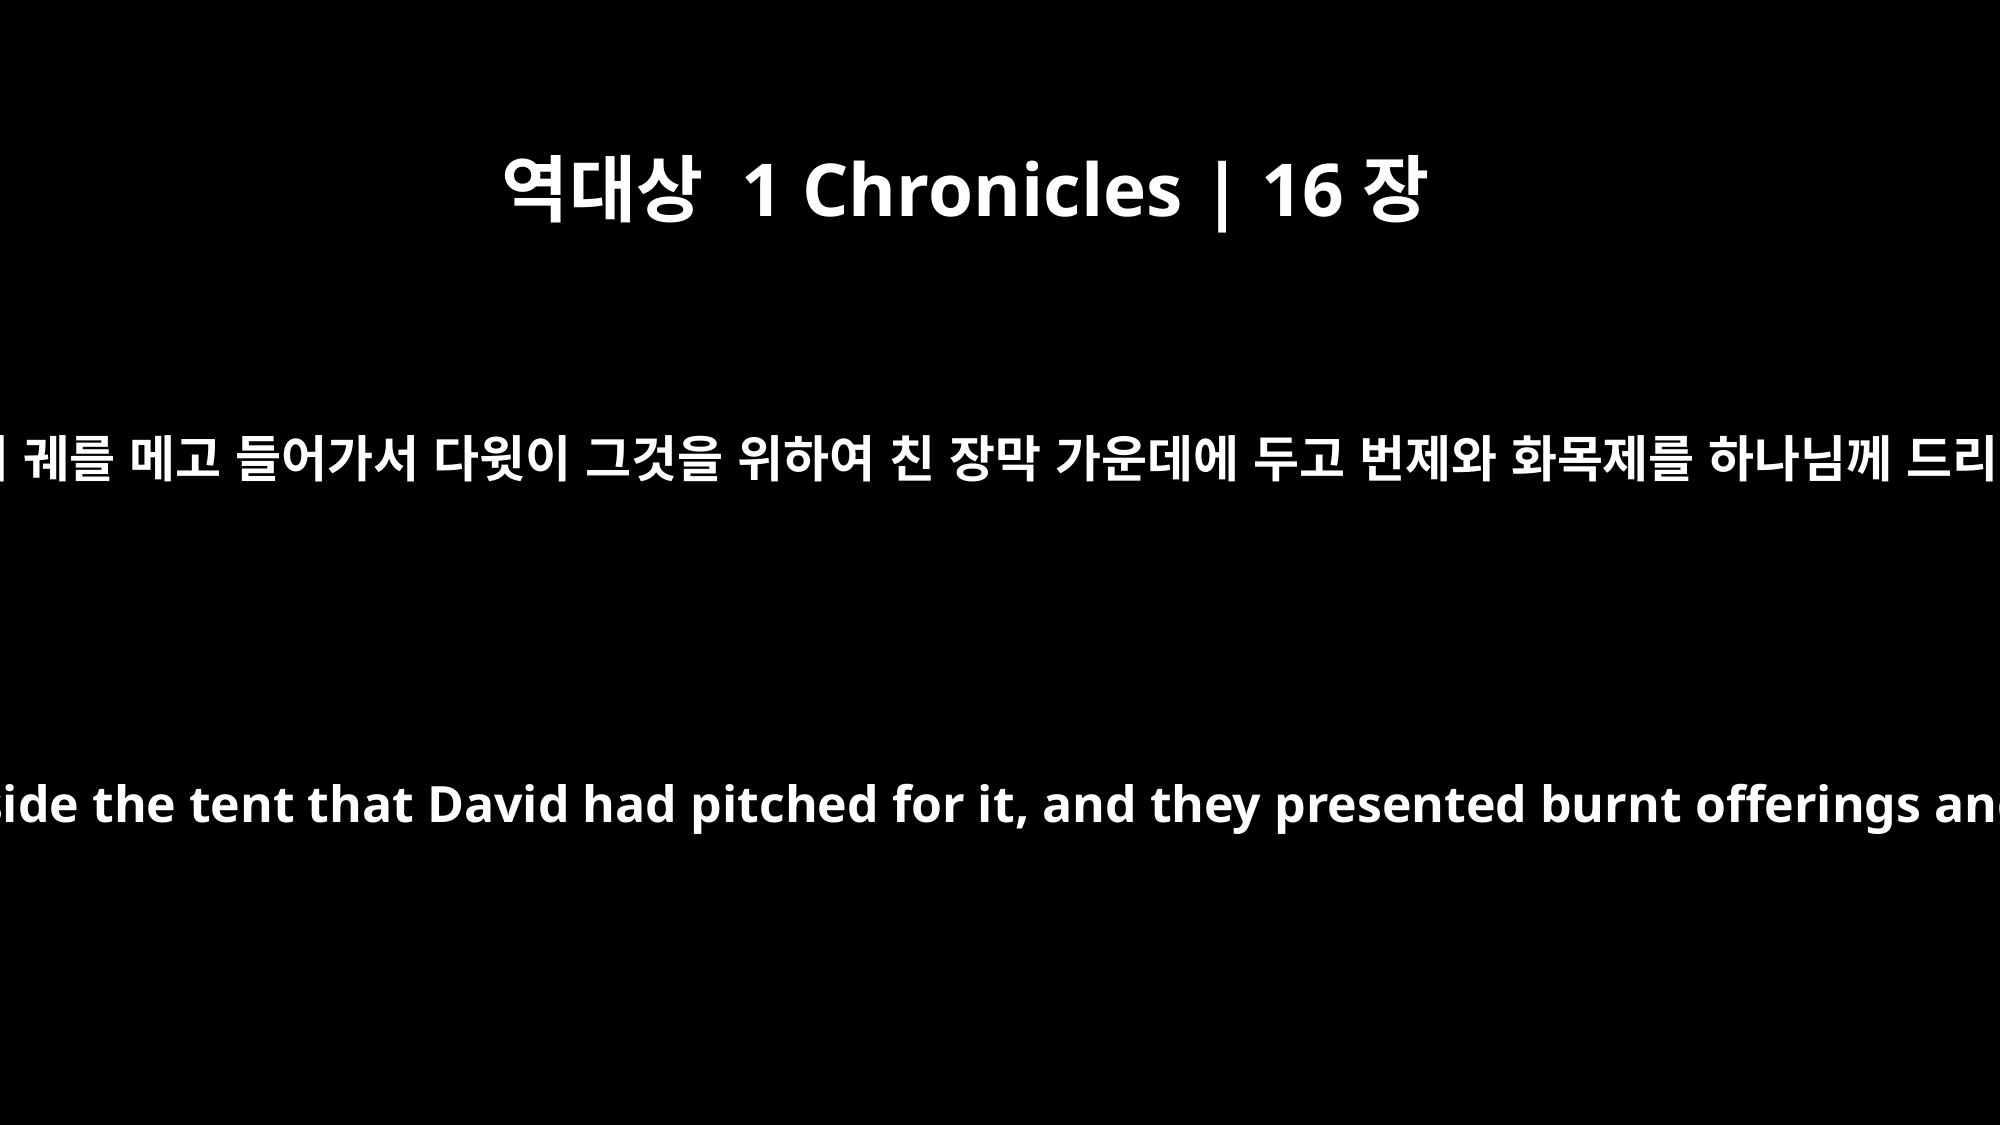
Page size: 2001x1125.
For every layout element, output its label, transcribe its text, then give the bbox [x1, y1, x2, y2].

text_box 역대상 1 Chronicles | 16장 [487, 136, 1445, 239]
text_box They brought the ark of God and set it inside the tent that David had pitched for it, and they presented burnt offerings and fellowship offerings before God. [0, 764, 2000, 840]
text_box 1 하나님의 궤를 메고 들어가서 다윗이 그것을 위하여 친 장막 가운데에 두고 번제와 화목제를 하나님께 드리니라 [0, 359, 2000, 495]
